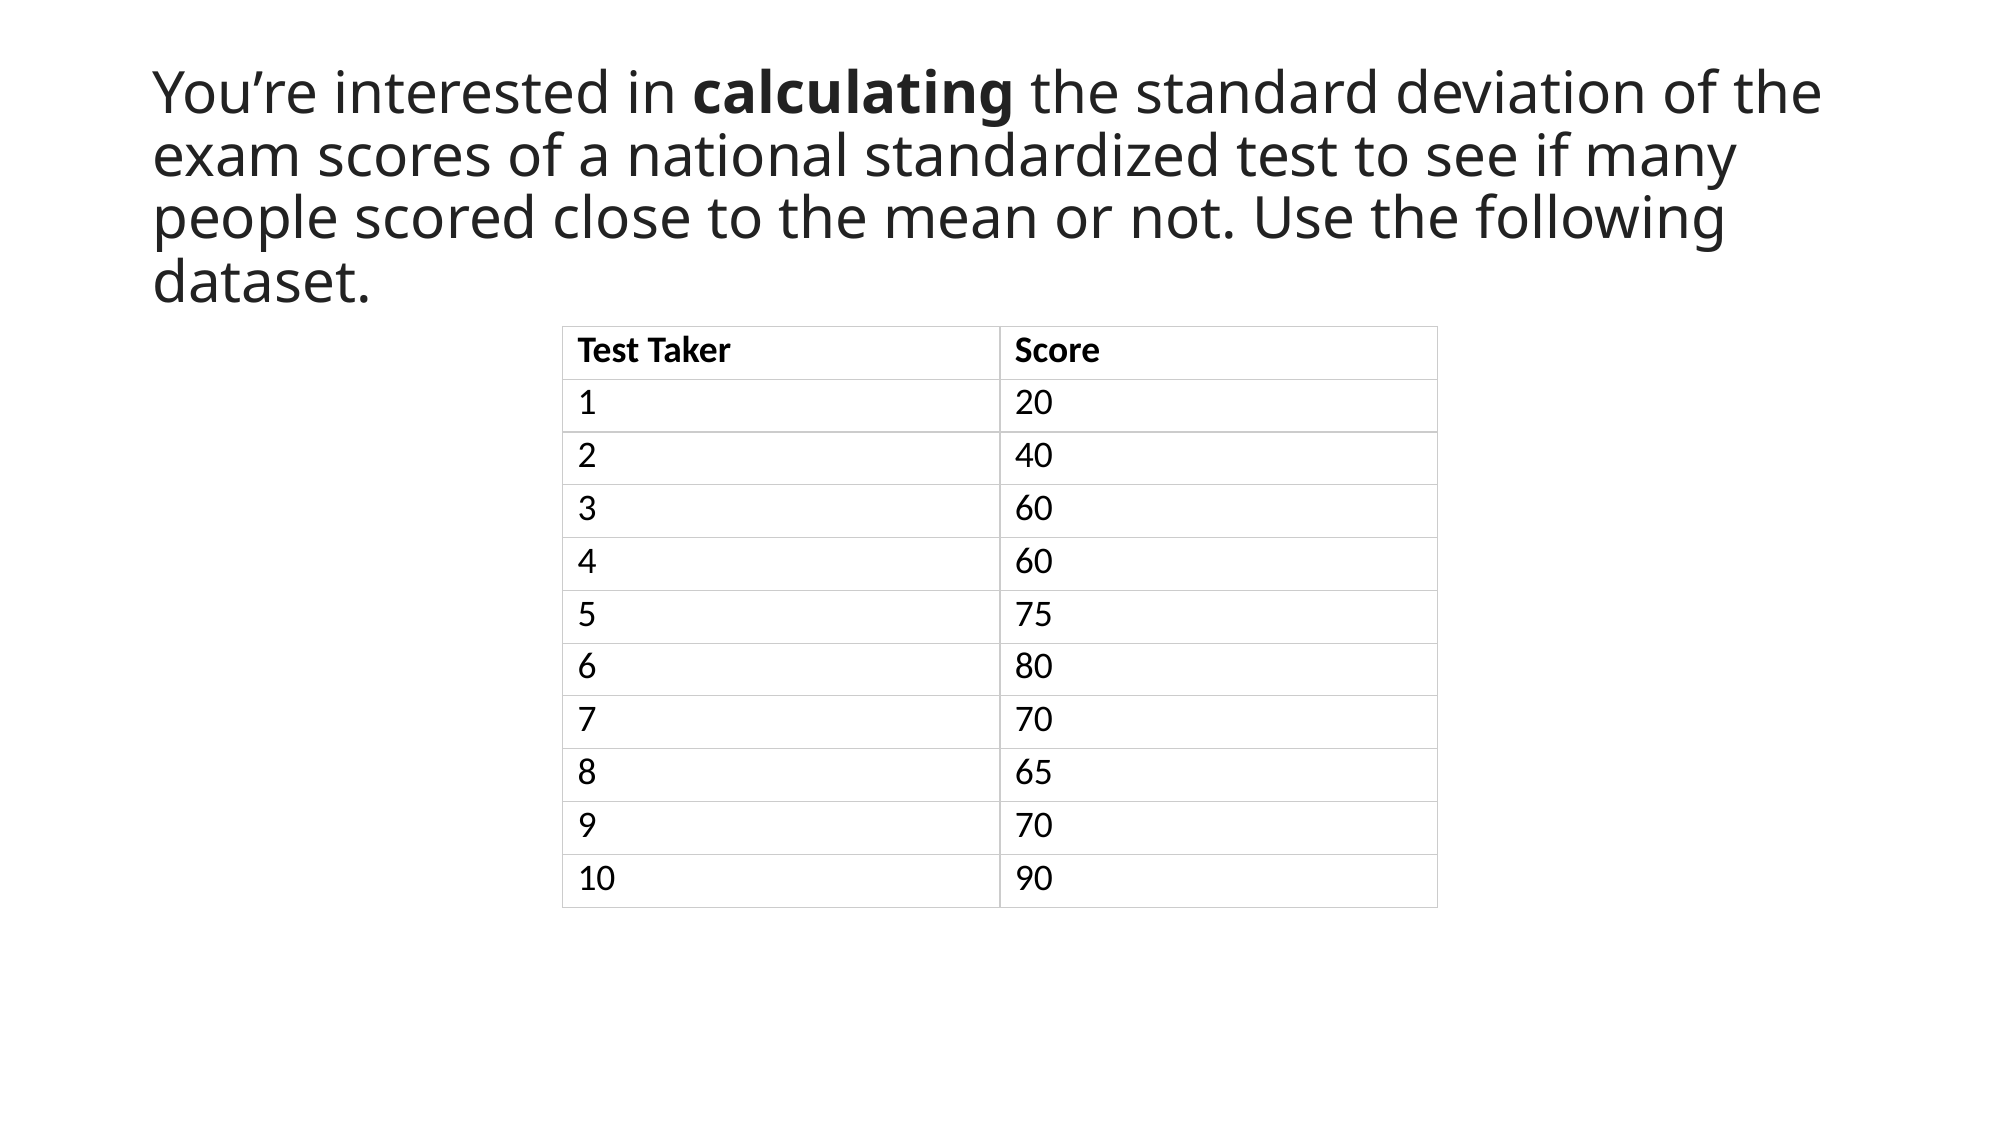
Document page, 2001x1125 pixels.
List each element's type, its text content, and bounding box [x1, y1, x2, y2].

table_header Score [1001, 327, 1437, 379]
table_cell 20 [1001, 380, 1437, 431]
table_cell 4 [563, 538, 999, 590]
list You’re interested in calculating the standard deviation of the exam scores of a national standardized test to see if many people scored close to the mean or not. Use the following dataset. [137, 55, 1863, 1014]
table_cell 70 [1001, 696, 1437, 748]
table_cell 60 [1001, 485, 1437, 537]
table_cell 8 [563, 749, 999, 801]
table_cell 80 [1001, 644, 1437, 695]
table_cell 3 [563, 485, 999, 537]
table_cell 75 [1001, 591, 1437, 643]
table_cell 6 [563, 644, 999, 695]
table_cell 2 [563, 433, 999, 484]
table_header Test Taker [563, 327, 999, 379]
table_cell 60 [1001, 538, 1437, 590]
table_cell 40 [1001, 433, 1437, 484]
table_cell 7 [563, 696, 999, 748]
table_cell 5 [563, 591, 999, 643]
table_cell 65 [1001, 749, 1437, 801]
table_cell 90 [1001, 855, 1437, 907]
table_cell 9 [563, 802, 999, 854]
table_cell 70 [1001, 802, 1437, 854]
table_cell 10 [563, 855, 999, 907]
table_cell 1 [563, 380, 999, 431]
